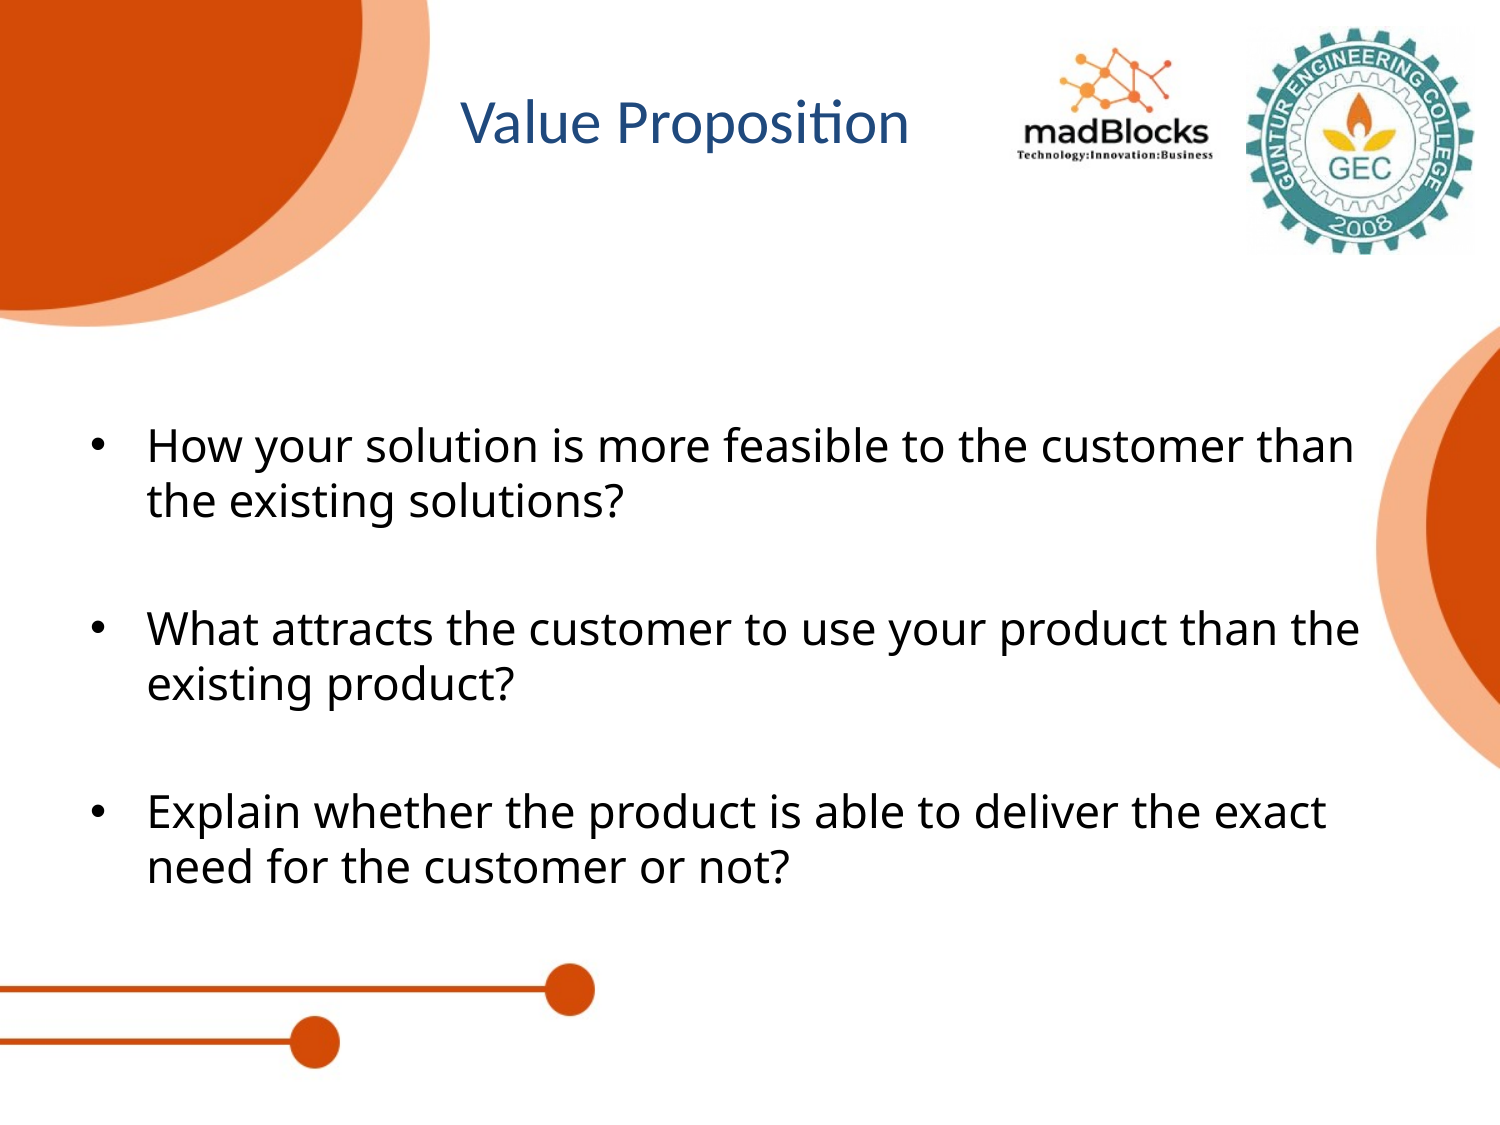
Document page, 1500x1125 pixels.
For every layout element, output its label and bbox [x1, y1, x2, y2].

text_box [0, 0, 1500, 1125]
